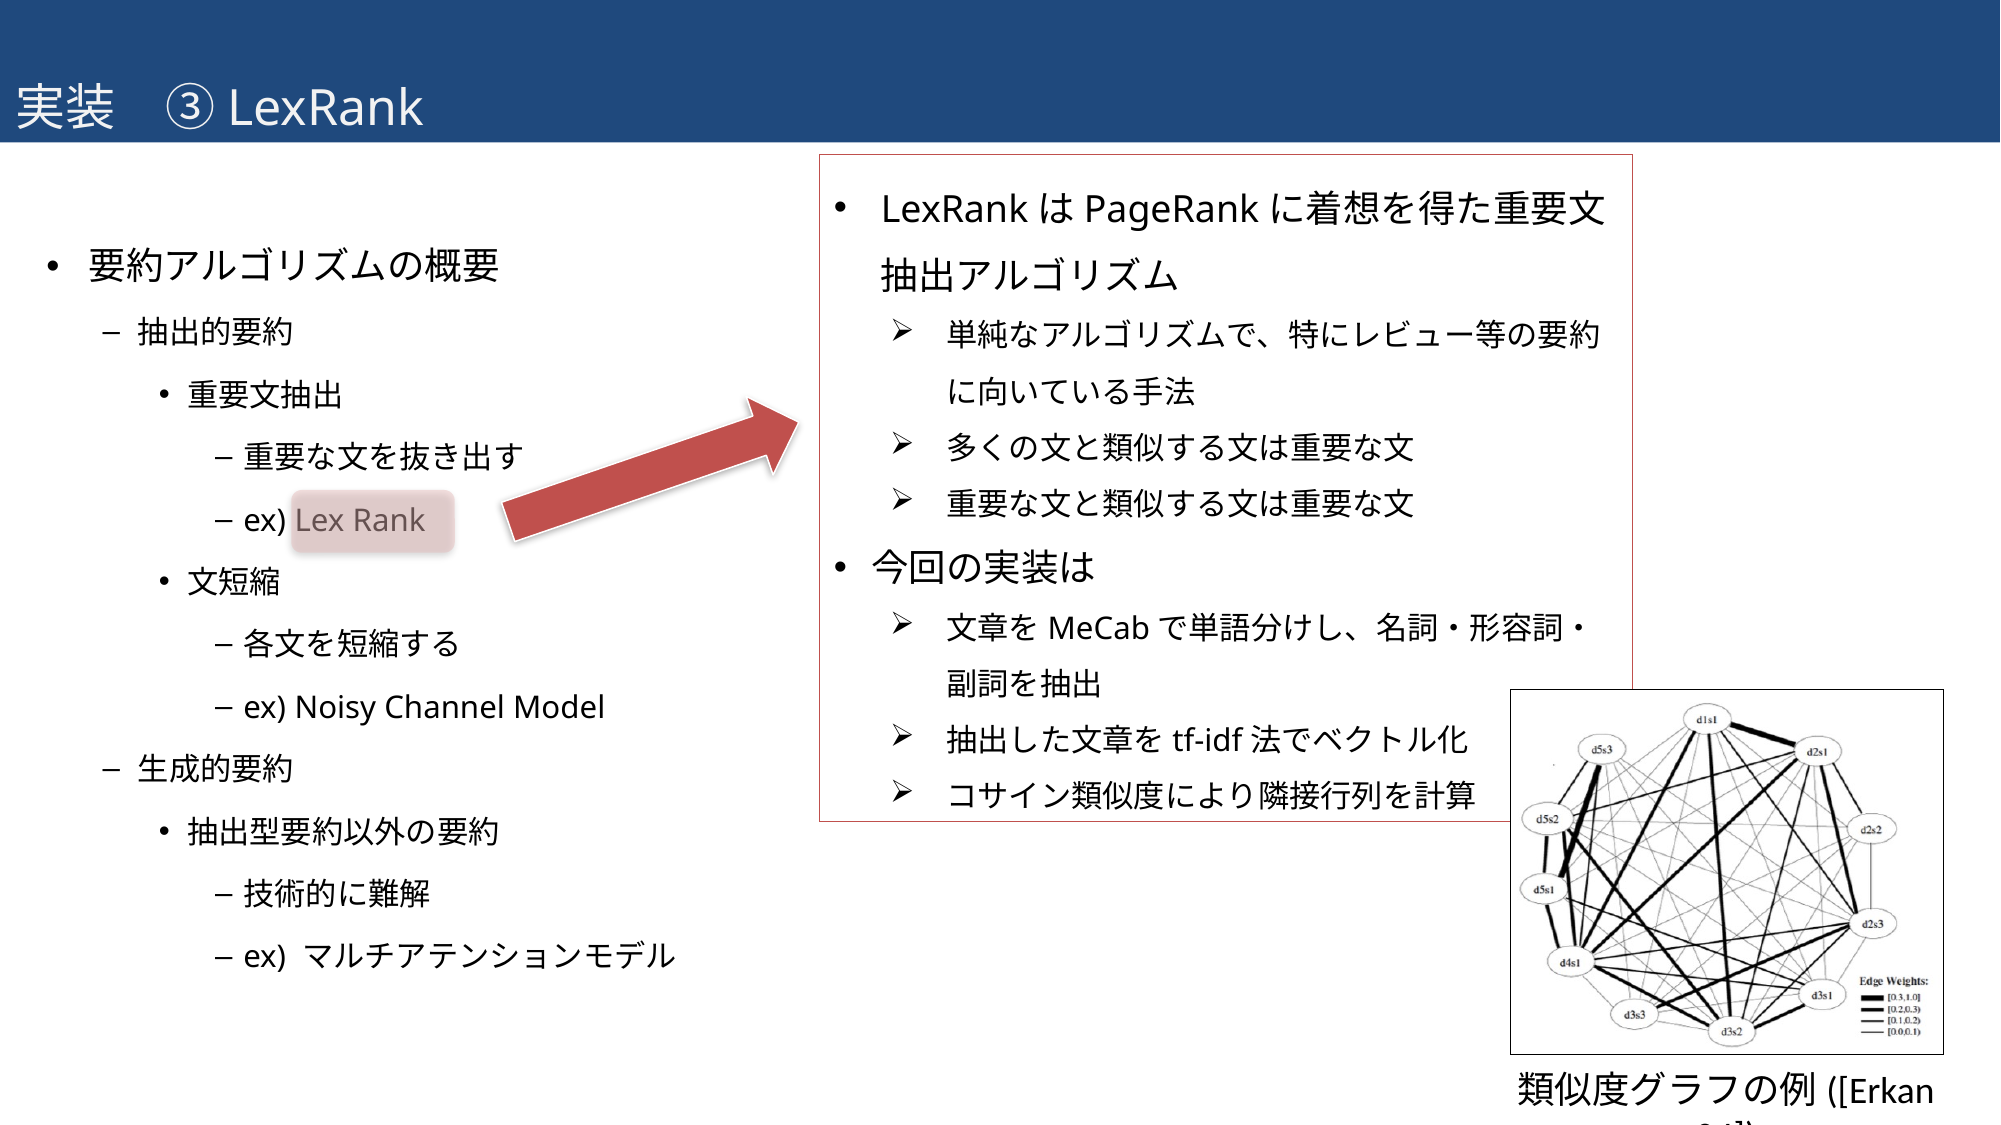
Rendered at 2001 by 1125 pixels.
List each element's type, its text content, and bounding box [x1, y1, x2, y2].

text_box [290, 489, 456, 554]
text_box LexRankはPageRankに着想を得た重要文抽出アルゴリズム 単純なアルゴリズムで、特にレビュー等の要約に向いている手法 多くの文と類似する文は重要な文 重要な文と類似する文は重要な文 今回の実装は 文章をMeCabで単語分けし、名詞・形容詞・副詞を抽出 抽出した文章をtf-idf法でベクトル化 コサイン類似度により隣接行列を計算 [819, 154, 1633, 822]
title 実装 ③LexRank [0, 0, 2000, 143]
text_box [500, 395, 800, 543]
text_box 要約アルゴリズムの概要 抽出的要約 重要文抽出 重要な文を抜き出す ex) Lex Rank 文短縮 各文を短縮する ex) Noisy Channel Model 生成的要約 抽出型要約以外の要約 技術的に難解 ex) マルチアテンションモデル [31, 212, 809, 1069]
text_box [1469, 689, 1983, 1115]
